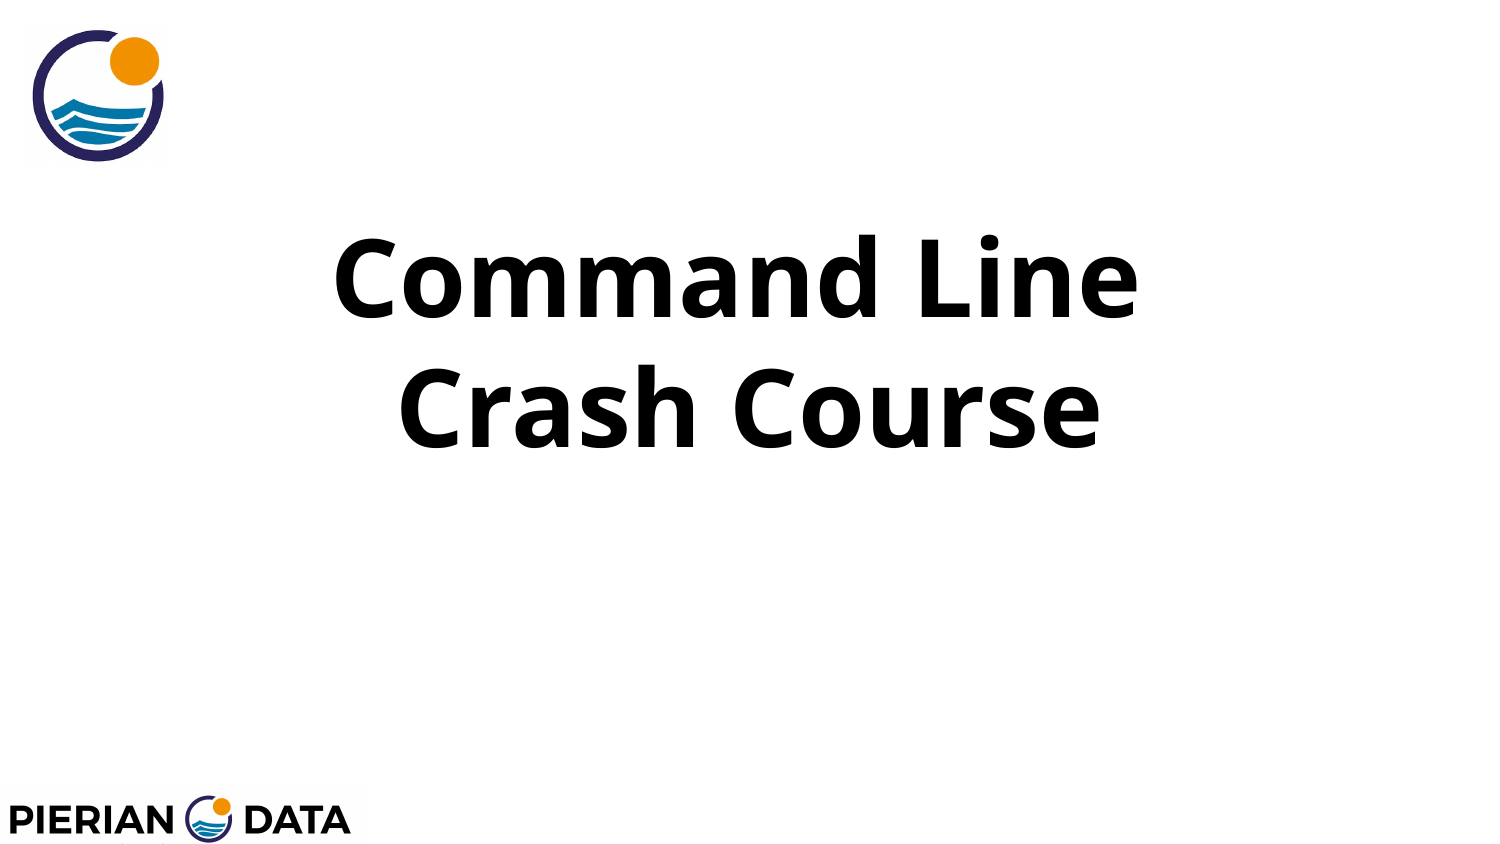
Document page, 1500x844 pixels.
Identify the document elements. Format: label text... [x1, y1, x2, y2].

picture [0, 787, 368, 844]
picture [24, 24, 172, 167]
title Command Line Crash Course [51, 253, 1449, 484]
